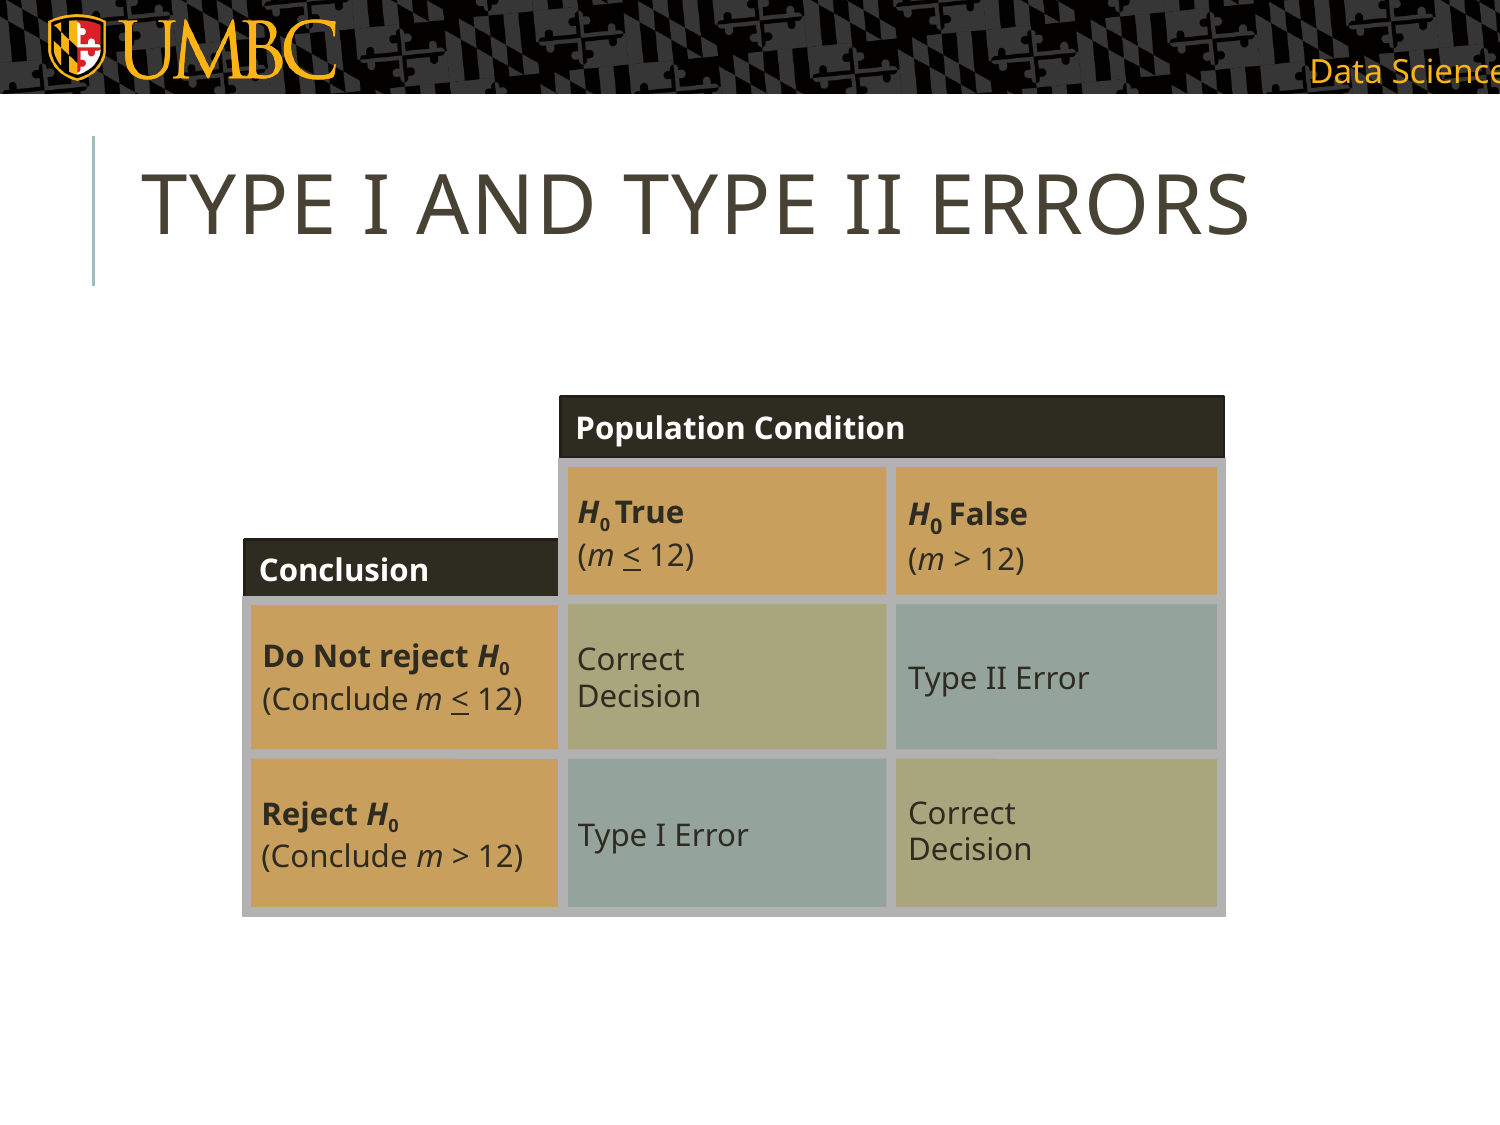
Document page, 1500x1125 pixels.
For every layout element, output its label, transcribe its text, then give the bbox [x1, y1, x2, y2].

title Type I and Type II Errors [126, 135, 1322, 286]
picture [0, 0, 1500, 94]
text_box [246, 461, 1222, 913]
text_box Population Condition [559, 395, 1225, 458]
